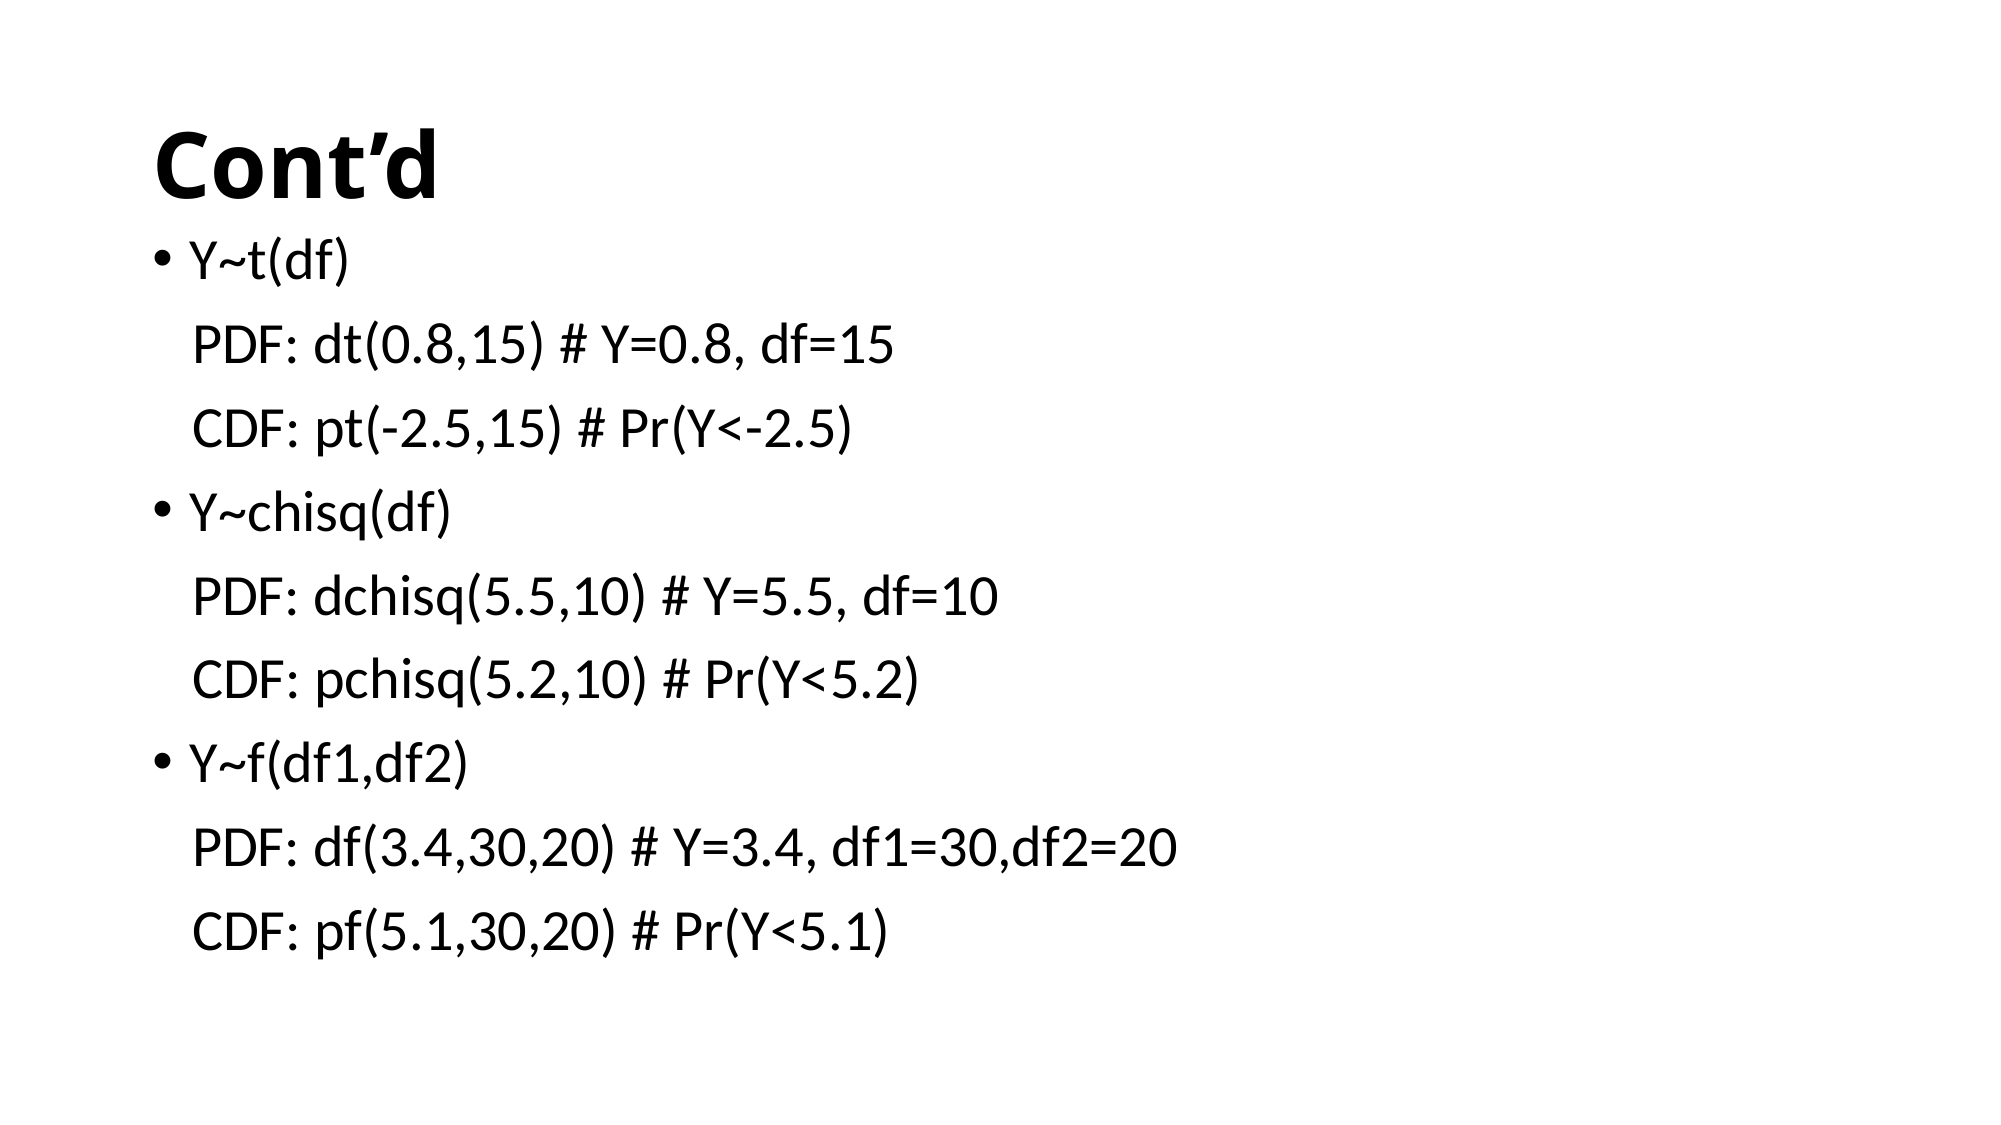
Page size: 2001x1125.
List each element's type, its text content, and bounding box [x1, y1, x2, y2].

list Y~t(df) PDF: dt(0.8,15) # Y=0.8, df=15 CDF: pt(-2.5,15) # Pr(Y<-2.5) Y~chisq(df) PDF: dchisq(5.5,10) # Y=5.5, df=10 CDF: pchisq(5.2,10) # Pr(Y<5.2) Y~f(df1,df2) PDF: df(3.4,30,20) # Y=3.4, df1=30,df2=20 CDF: pf(5.1,30,20) # Pr(Y<5.1) [137, 221, 1863, 1014]
title Cont’d [137, 59, 1863, 221]
